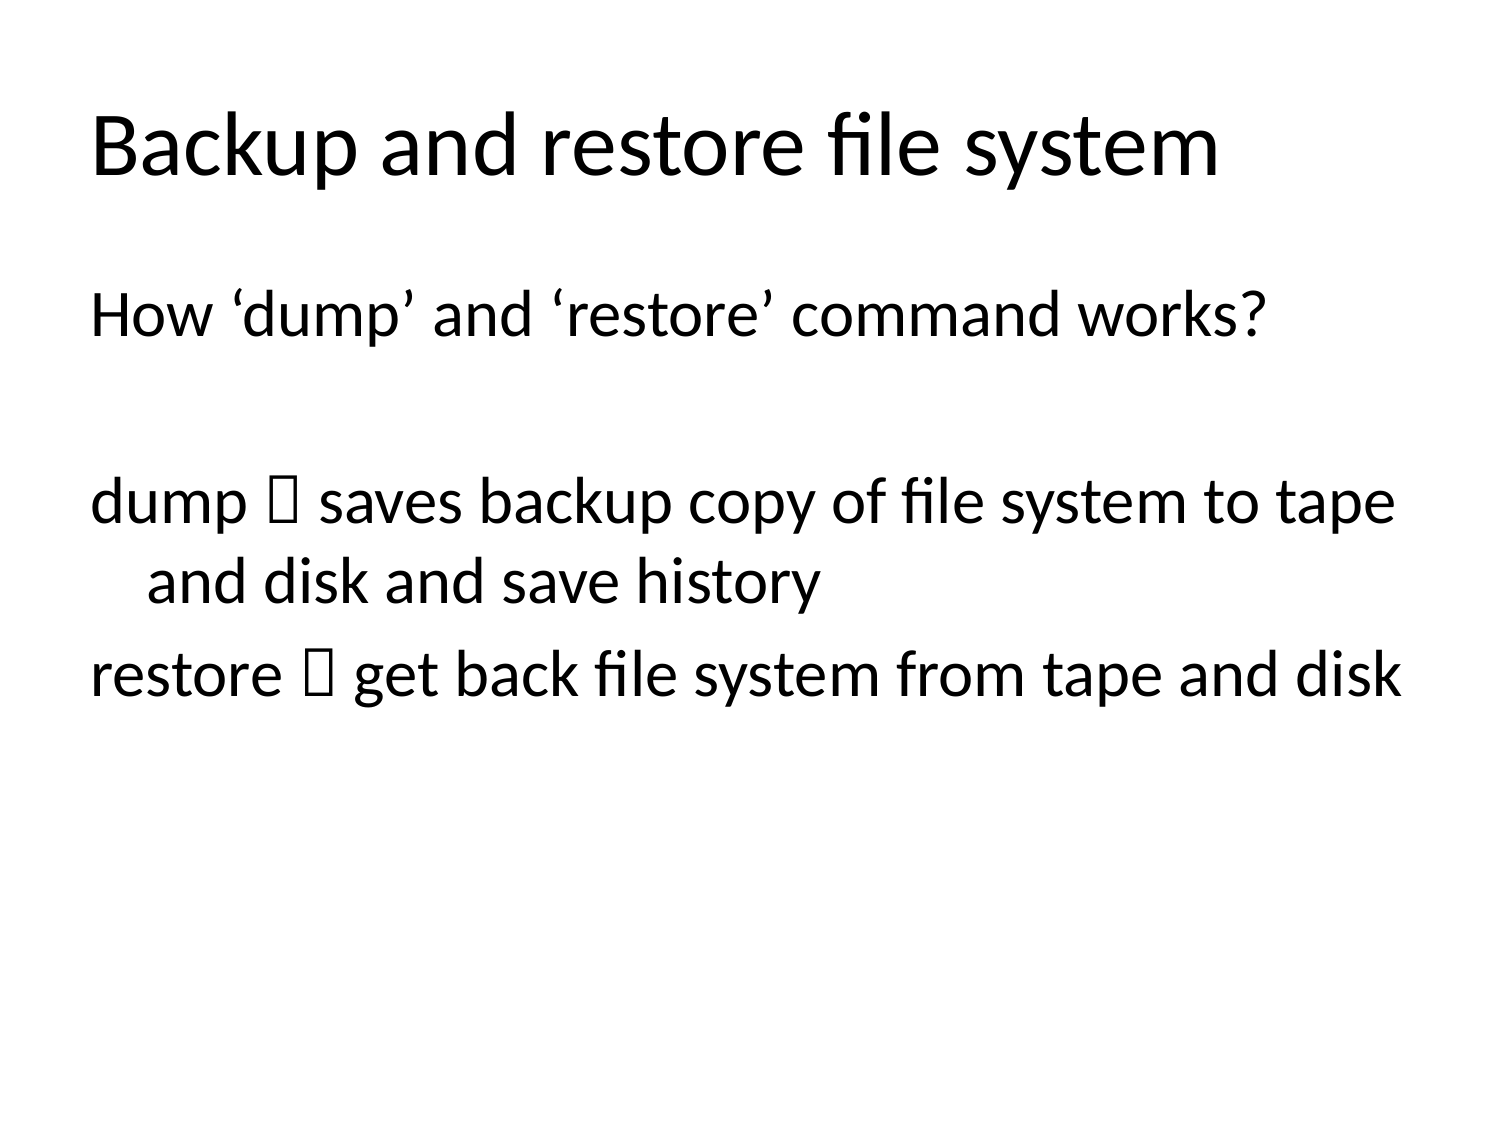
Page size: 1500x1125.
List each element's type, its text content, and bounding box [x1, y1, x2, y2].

list How ‘dump’ and ‘restore’ command works? dump  saves backup copy of file system to tape and disk and save history restore  get back file system from tape and disk [74, 262, 1426, 1006]
title Backup and restore file system [74, 44, 1426, 233]
